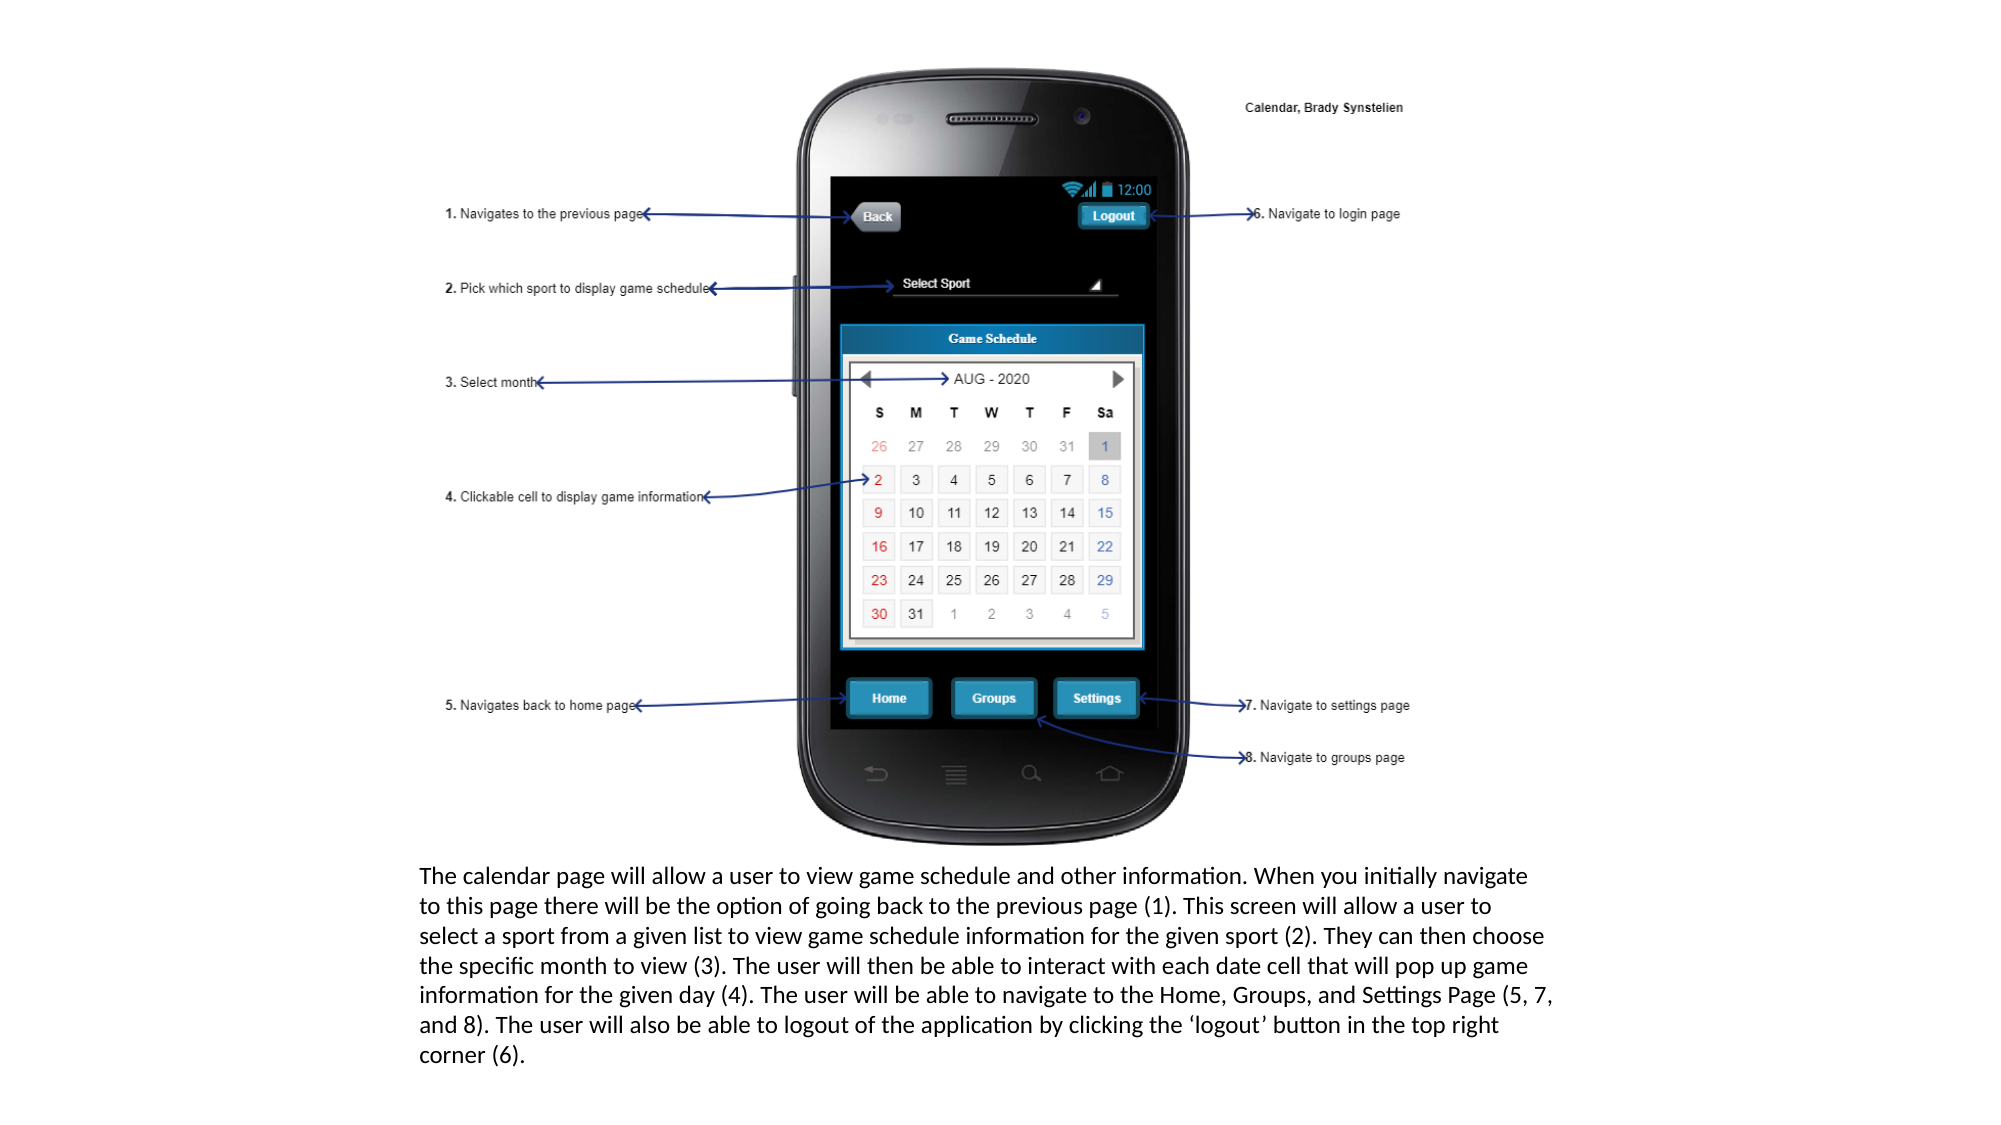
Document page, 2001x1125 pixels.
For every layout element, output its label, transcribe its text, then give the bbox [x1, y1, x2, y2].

text_box The calendar page will allow a user to view game schedule and other information. When you initially navigate to this page there will be the option of going back to the previous page (1). This screen will allow a user to select a sport from a given list to view game schedule information for the given sport (2). They can then choose the specific month to view (3). The user will then be able to interact with each date cell that will pop up game information for the given day (4). The user will be able to navigate to the Home, Groups, and Settings Page (5, 7, and 8). The user will also be able to logout of the application by clicking the ‘logout’ button in the top right corner (6). [404, 851, 1572, 1077]
picture [428, 65, 1421, 852]
